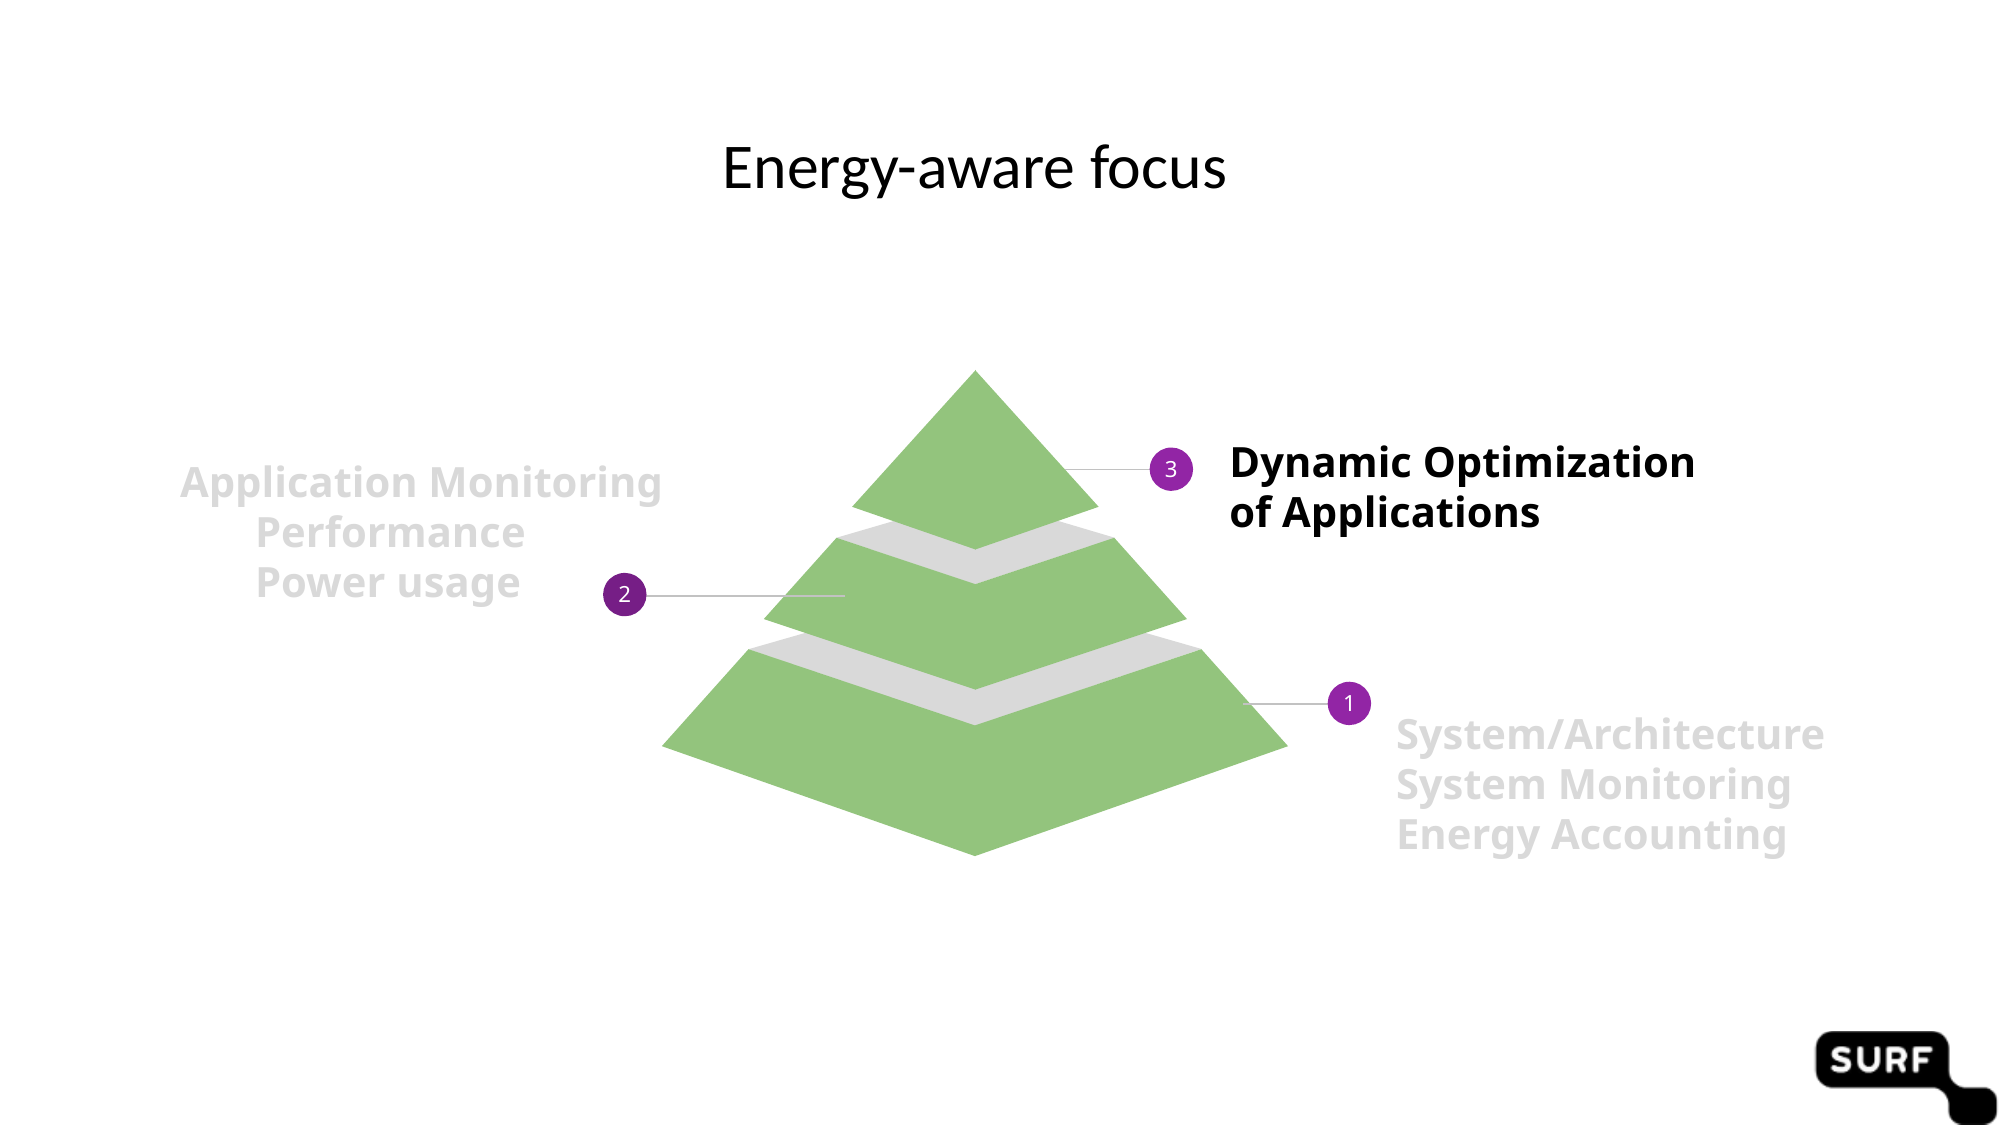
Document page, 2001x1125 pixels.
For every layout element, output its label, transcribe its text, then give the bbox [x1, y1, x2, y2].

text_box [661, 369, 1289, 857]
text_box Energy-aware focus [669, 109, 1281, 217]
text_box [1065, 347, 1746, 651]
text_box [597, 560, 846, 629]
picture [1812, 1031, 2000, 1125]
text_box Application Monitoring Performance Power usage [160, 378, 661, 682]
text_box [1243, 656, 1913, 960]
